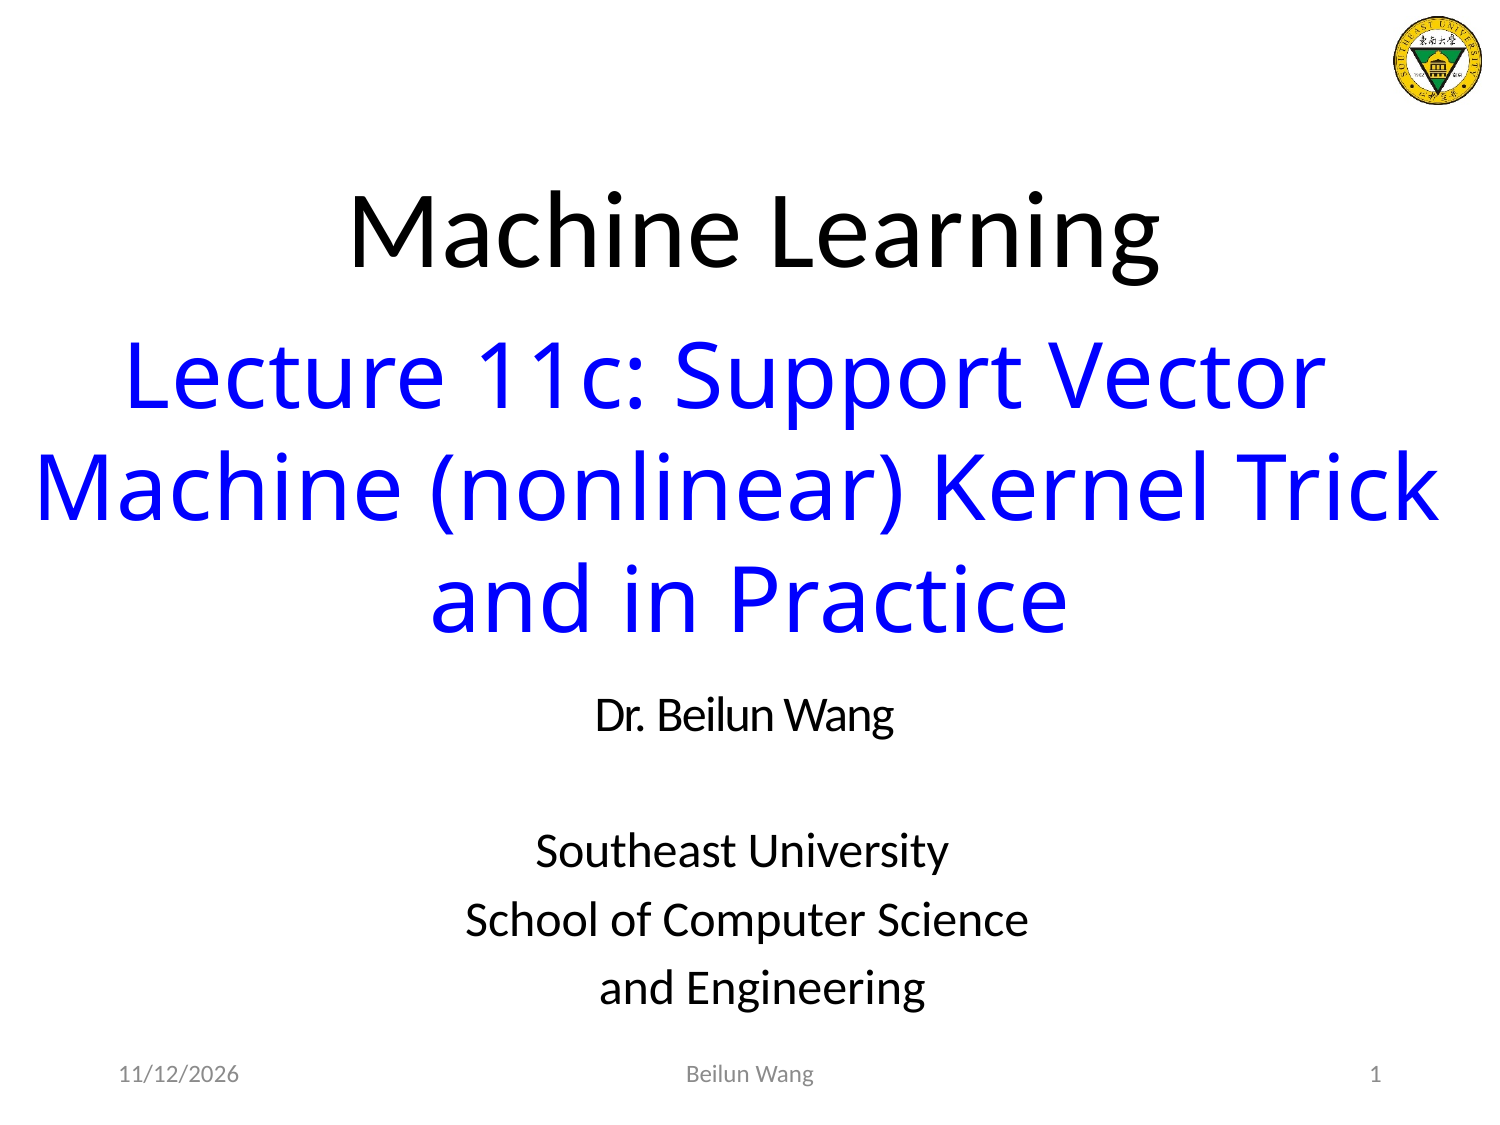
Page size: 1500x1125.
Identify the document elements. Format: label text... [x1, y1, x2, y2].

text_box Machine Learning [0, 147, 1475, 290]
footer Beilun Wang [496, 1042, 1004, 1103]
text_box Dr. Beilun Wang Southeast University School of Computer Science and Engineering [297, 764, 1203, 1015]
picture [1393, 16, 1482, 105]
text_box Lecture 11c: Support Vector Machine (nonlinear) Kernel Trick and in Practice [21, 315, 1453, 764]
slide_number 1 [1059, 1042, 1397, 1103]
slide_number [103, 1042, 441, 1103]
